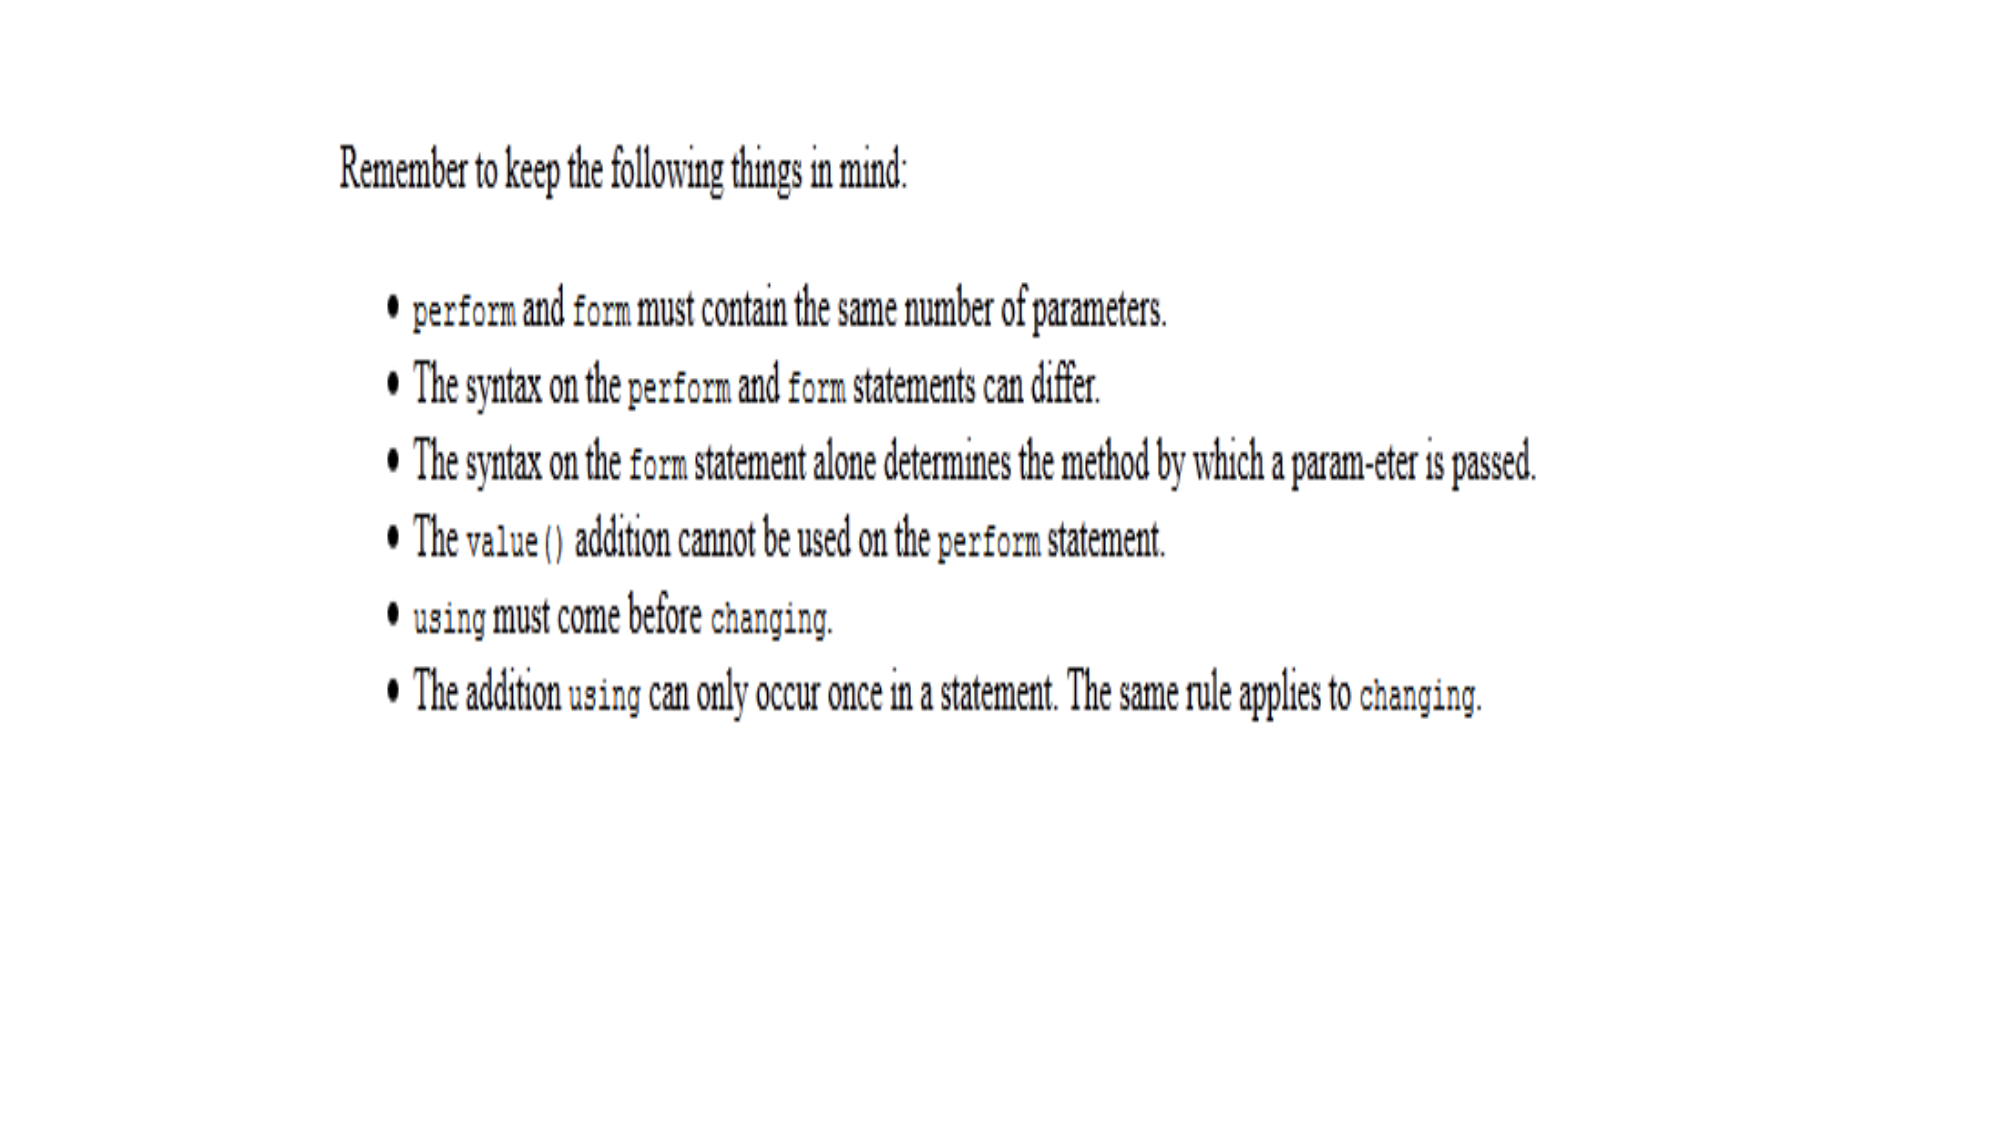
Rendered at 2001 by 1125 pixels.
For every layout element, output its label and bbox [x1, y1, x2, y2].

picture [337, 112, 1638, 788]
